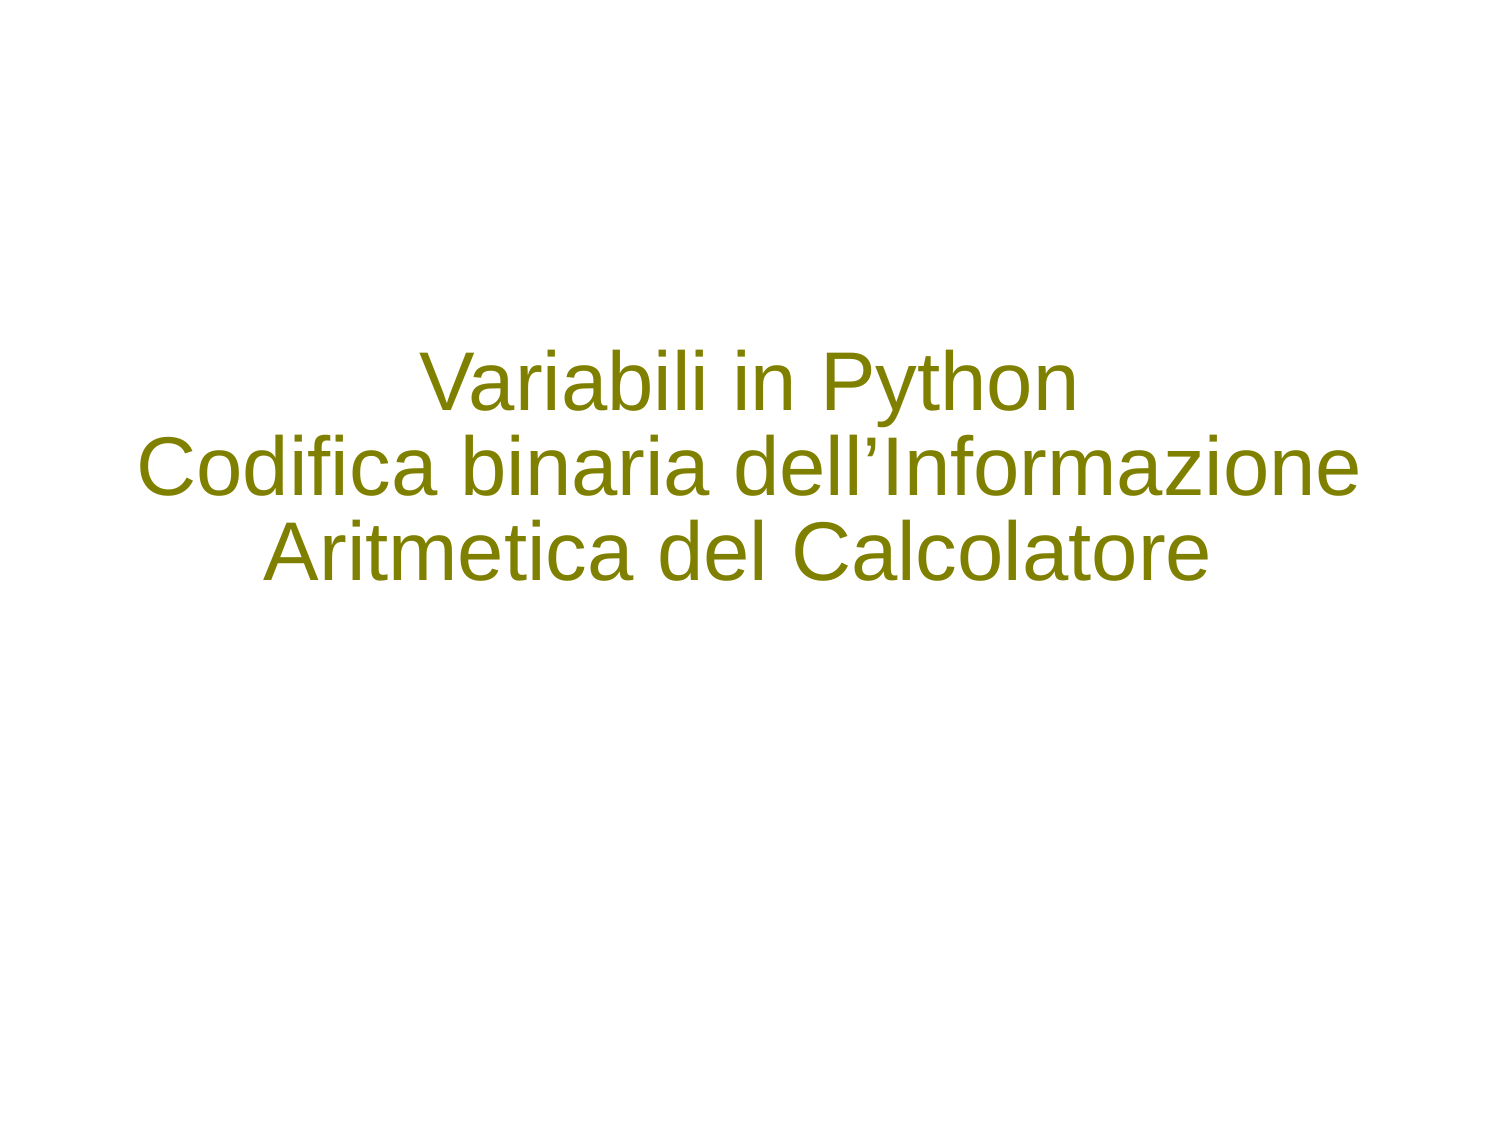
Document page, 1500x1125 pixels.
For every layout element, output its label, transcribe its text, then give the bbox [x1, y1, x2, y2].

title Variabili in Python Codifica binaria dell’Informazione Aritmetica del Calcolatore [112, 349, 1388, 591]
